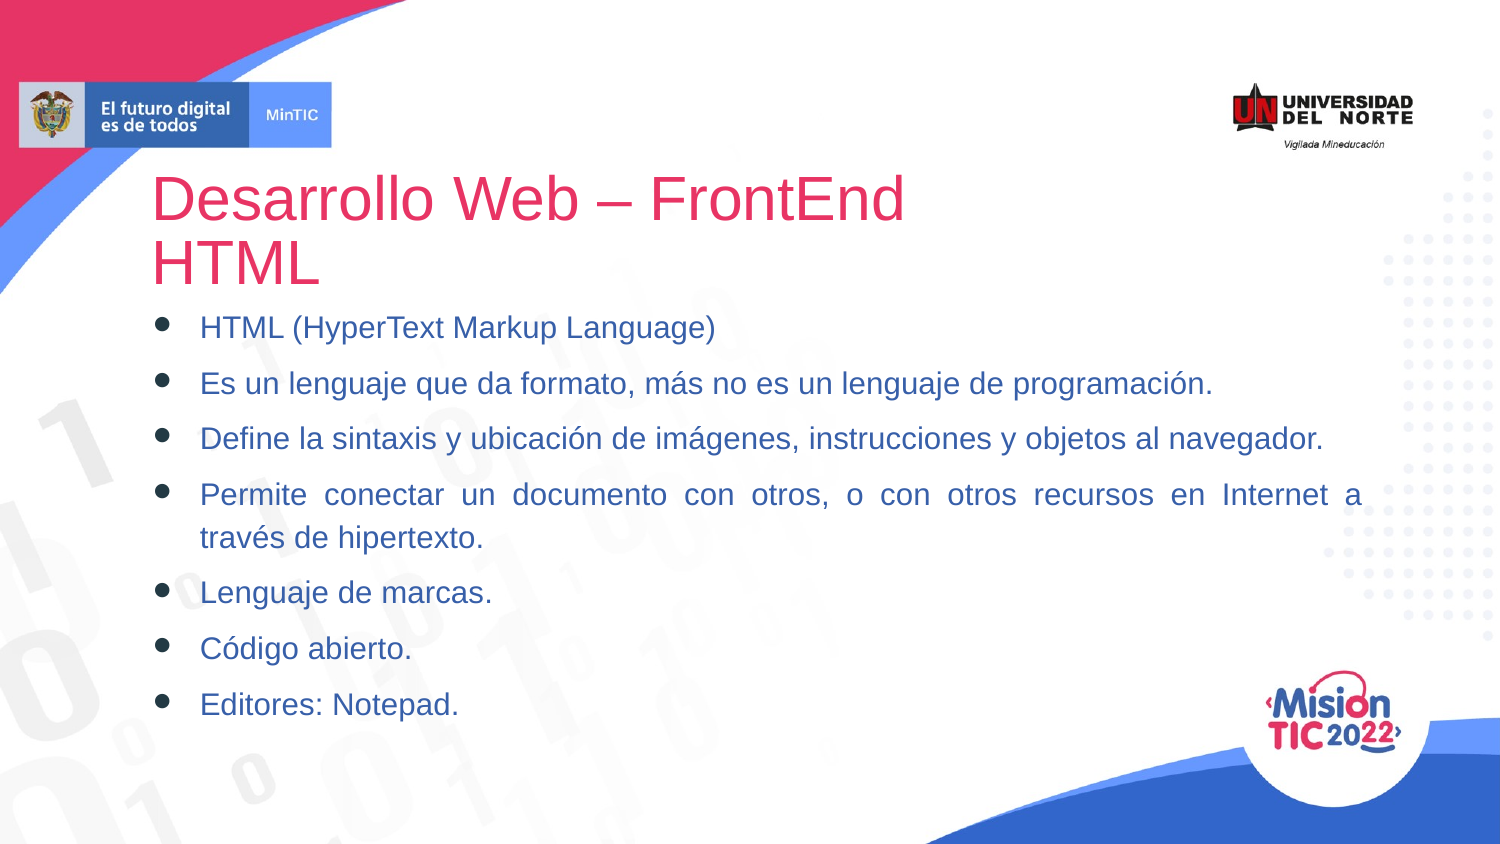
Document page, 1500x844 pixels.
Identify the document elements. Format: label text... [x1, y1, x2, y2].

text_box Desarrollo Web – FrontEnd HTML [140, 160, 1378, 303]
text_box HTML (HyperText Markup Language) Es un lenguaje que da formato, más no es un lenguaje de programación. Define la sintaxis y ubicación de imágenes, instrucciones y objetos al navegador. Permite conectar un documento con otros, o con otros recursos en Internet a través de hipertexto. Lenguaje de marcas. Código abierto. Editores: Notepad. [126, 296, 1365, 729]
picture [0, 0, 1500, 844]
text_box [140, 277, 1429, 784]
